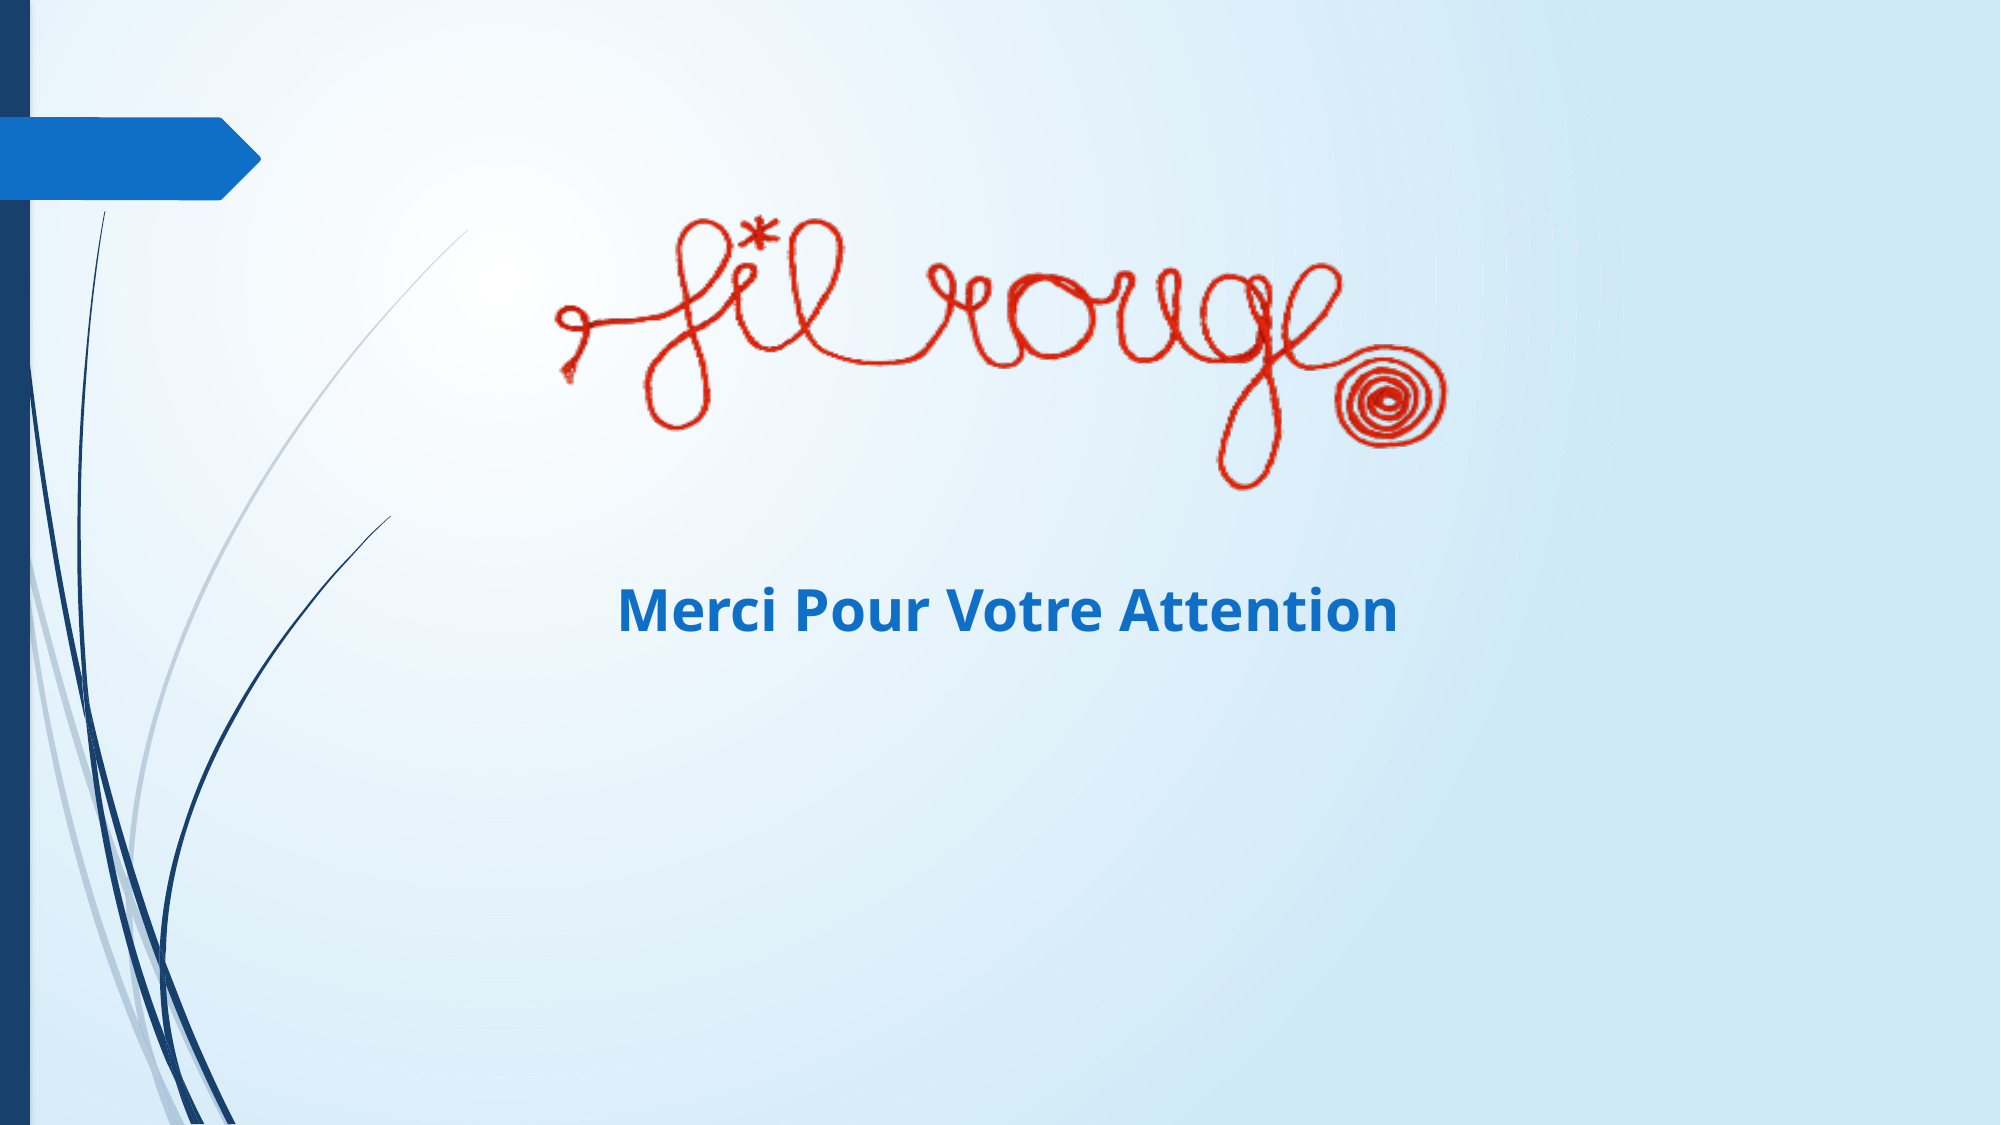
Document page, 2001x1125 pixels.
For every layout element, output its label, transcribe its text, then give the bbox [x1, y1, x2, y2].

text_box Merci Pour Votre Attention [601, 565, 1576, 651]
picture [537, 193, 1463, 509]
